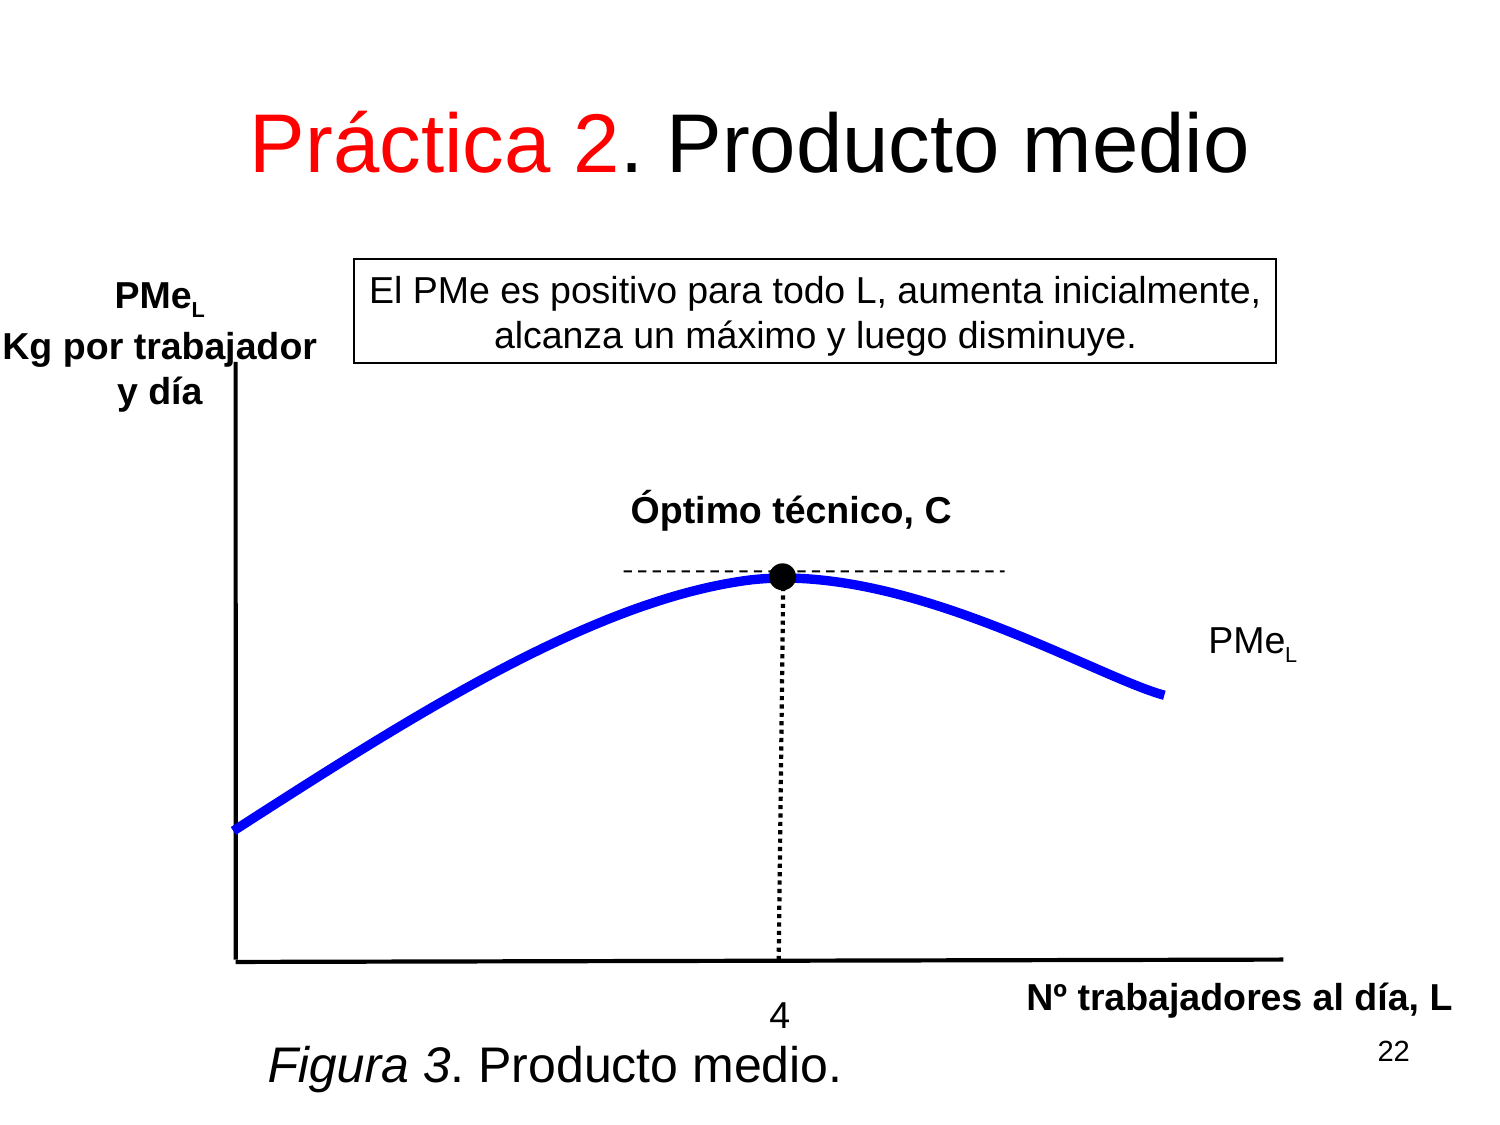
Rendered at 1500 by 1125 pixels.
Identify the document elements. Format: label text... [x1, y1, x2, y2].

text_box Óptimo técnico, C [615, 478, 967, 538]
text_box PMeL [1193, 608, 1313, 675]
text_box [233, 578, 1165, 831]
title Práctica 2. Producto medio [74, 44, 1426, 233]
slide_number 22 [1074, 1026, 1426, 1103]
text_box Nº trabajadores al día, L [1011, 965, 1468, 1026]
text_box 4 [754, 983, 805, 1043]
text_box PMeL Kg por trabajador y día [0, 263, 333, 420]
text_box El PMe es positivo para todo L, aumenta inicialmente, alcanza un máximo y luego disminuye. [354, 258, 1277, 364]
footer Figura 3. Producto medio. [252, 1024, 1074, 1103]
text_box [770, 564, 796, 590]
